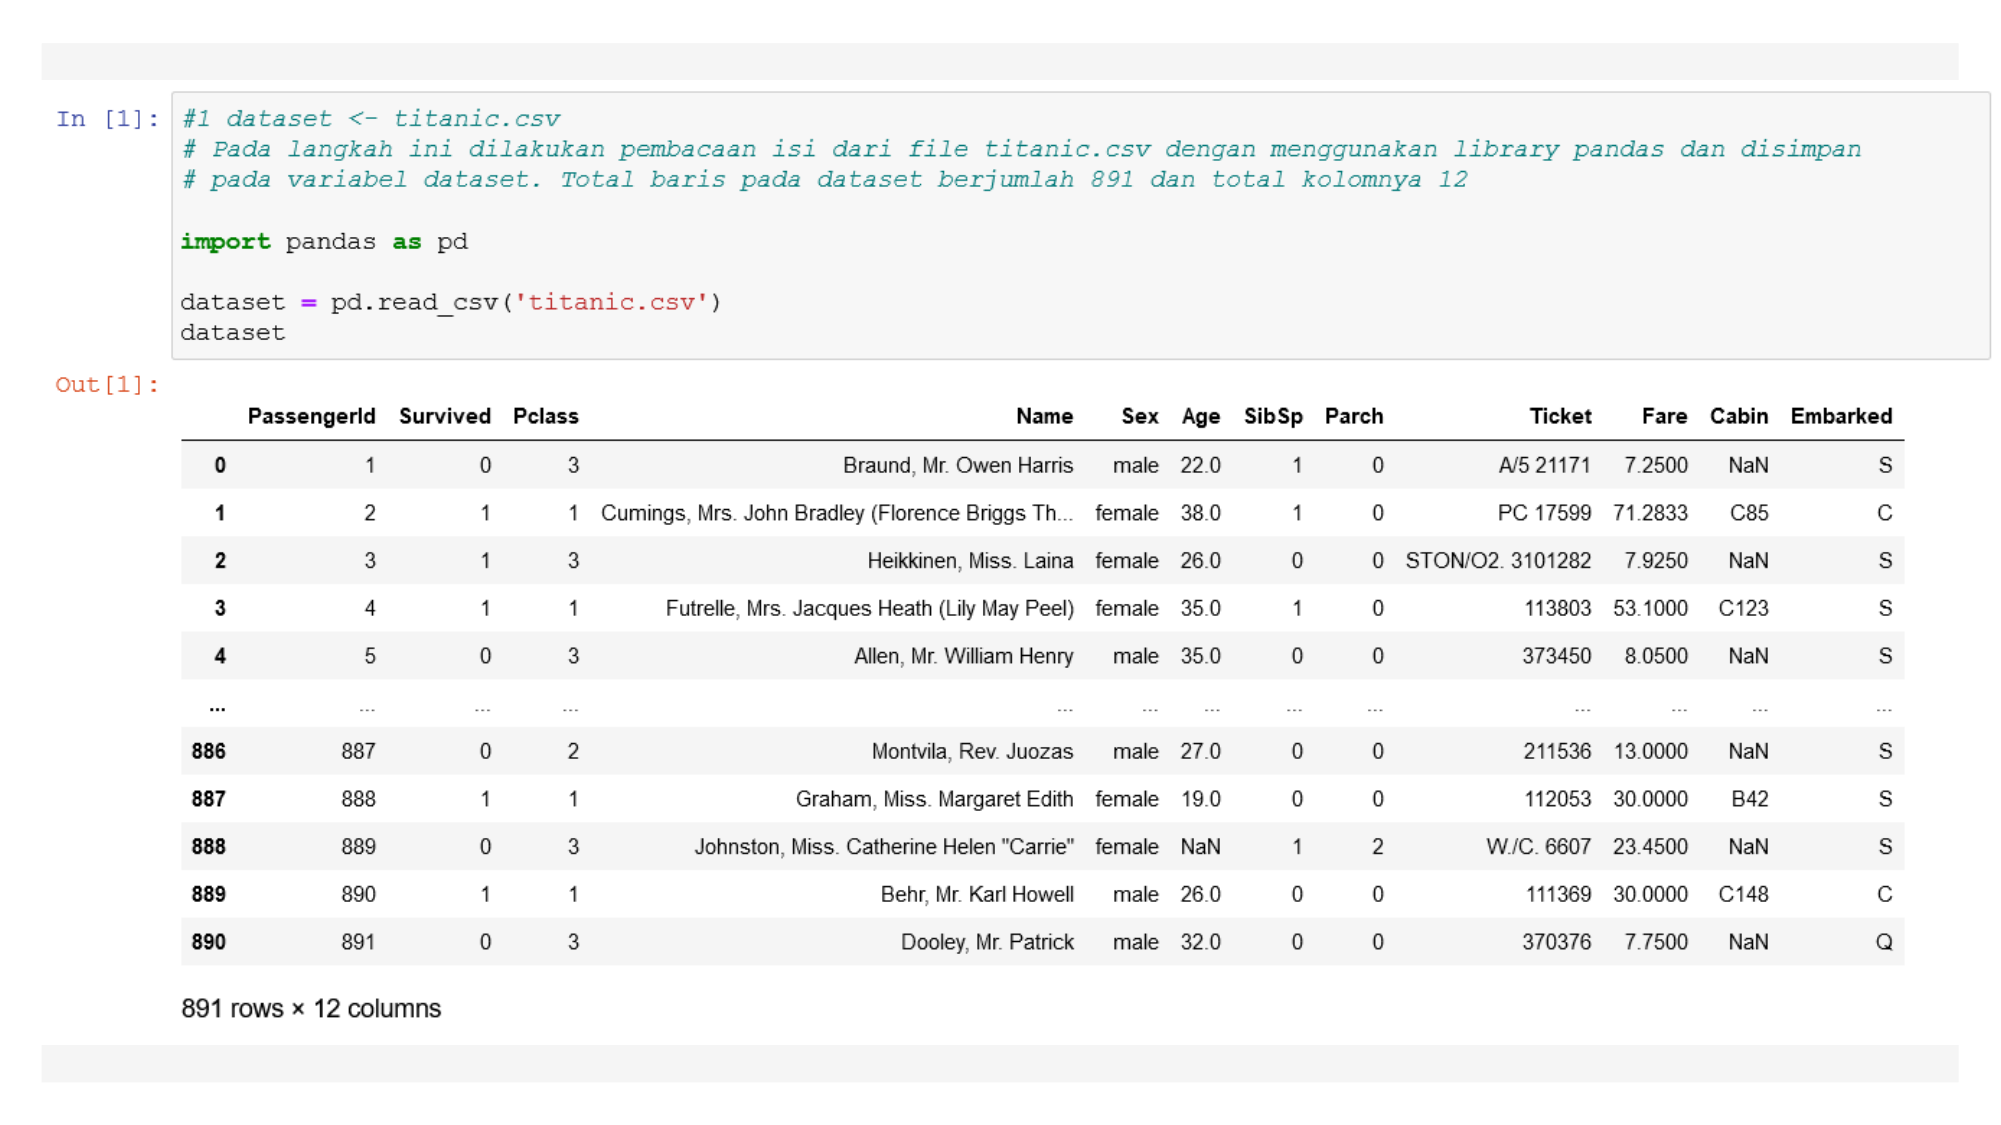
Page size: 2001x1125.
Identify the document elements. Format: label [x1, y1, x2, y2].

picture [0, 80, 2000, 1045]
